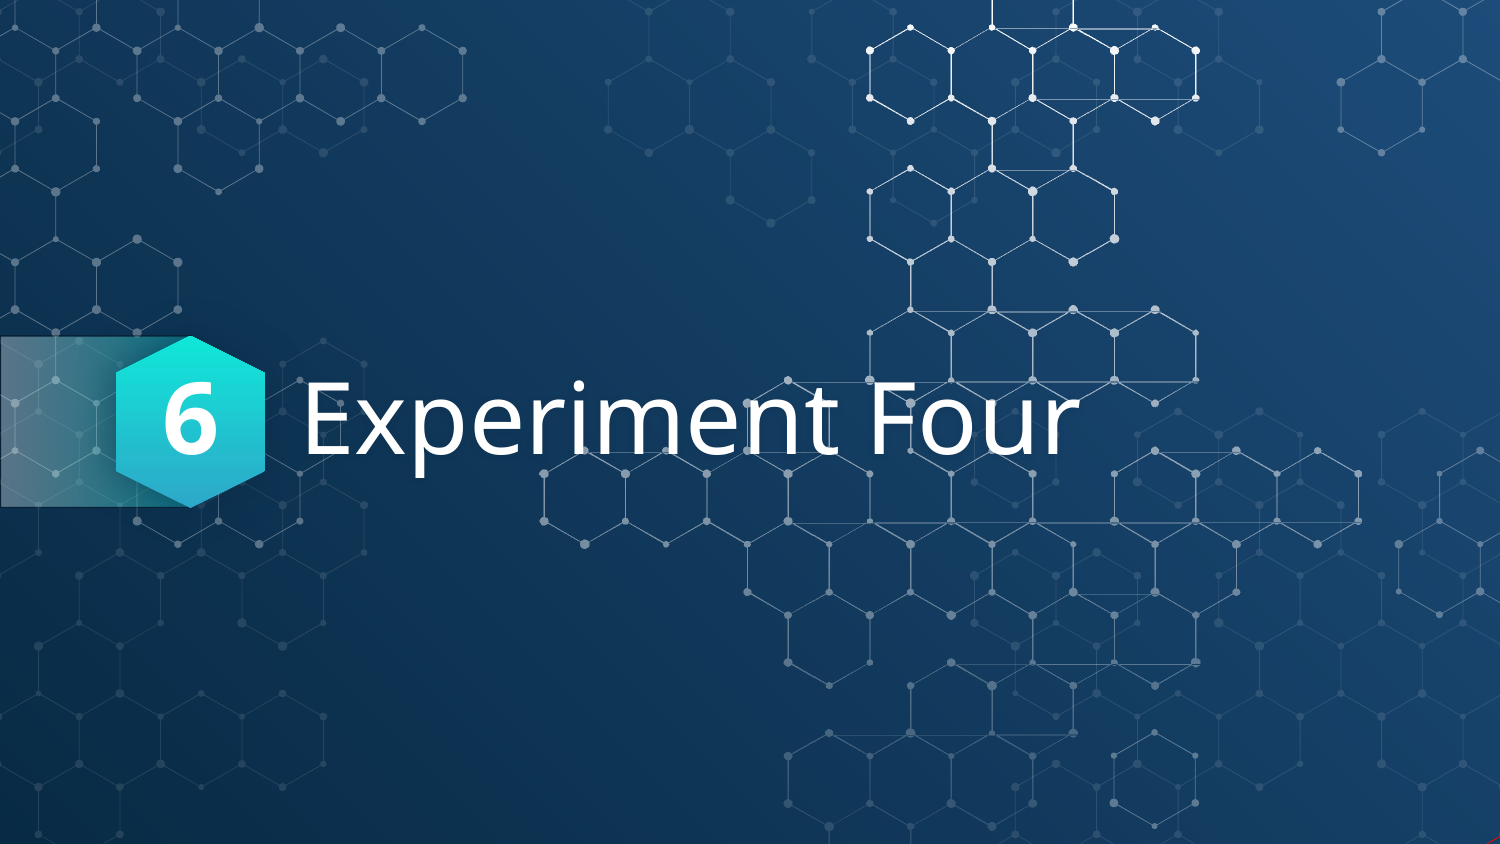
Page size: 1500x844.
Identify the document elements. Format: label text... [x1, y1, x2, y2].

title Experiment Four [299, 376, 1388, 477]
text_box 6 [116, 335, 266, 509]
